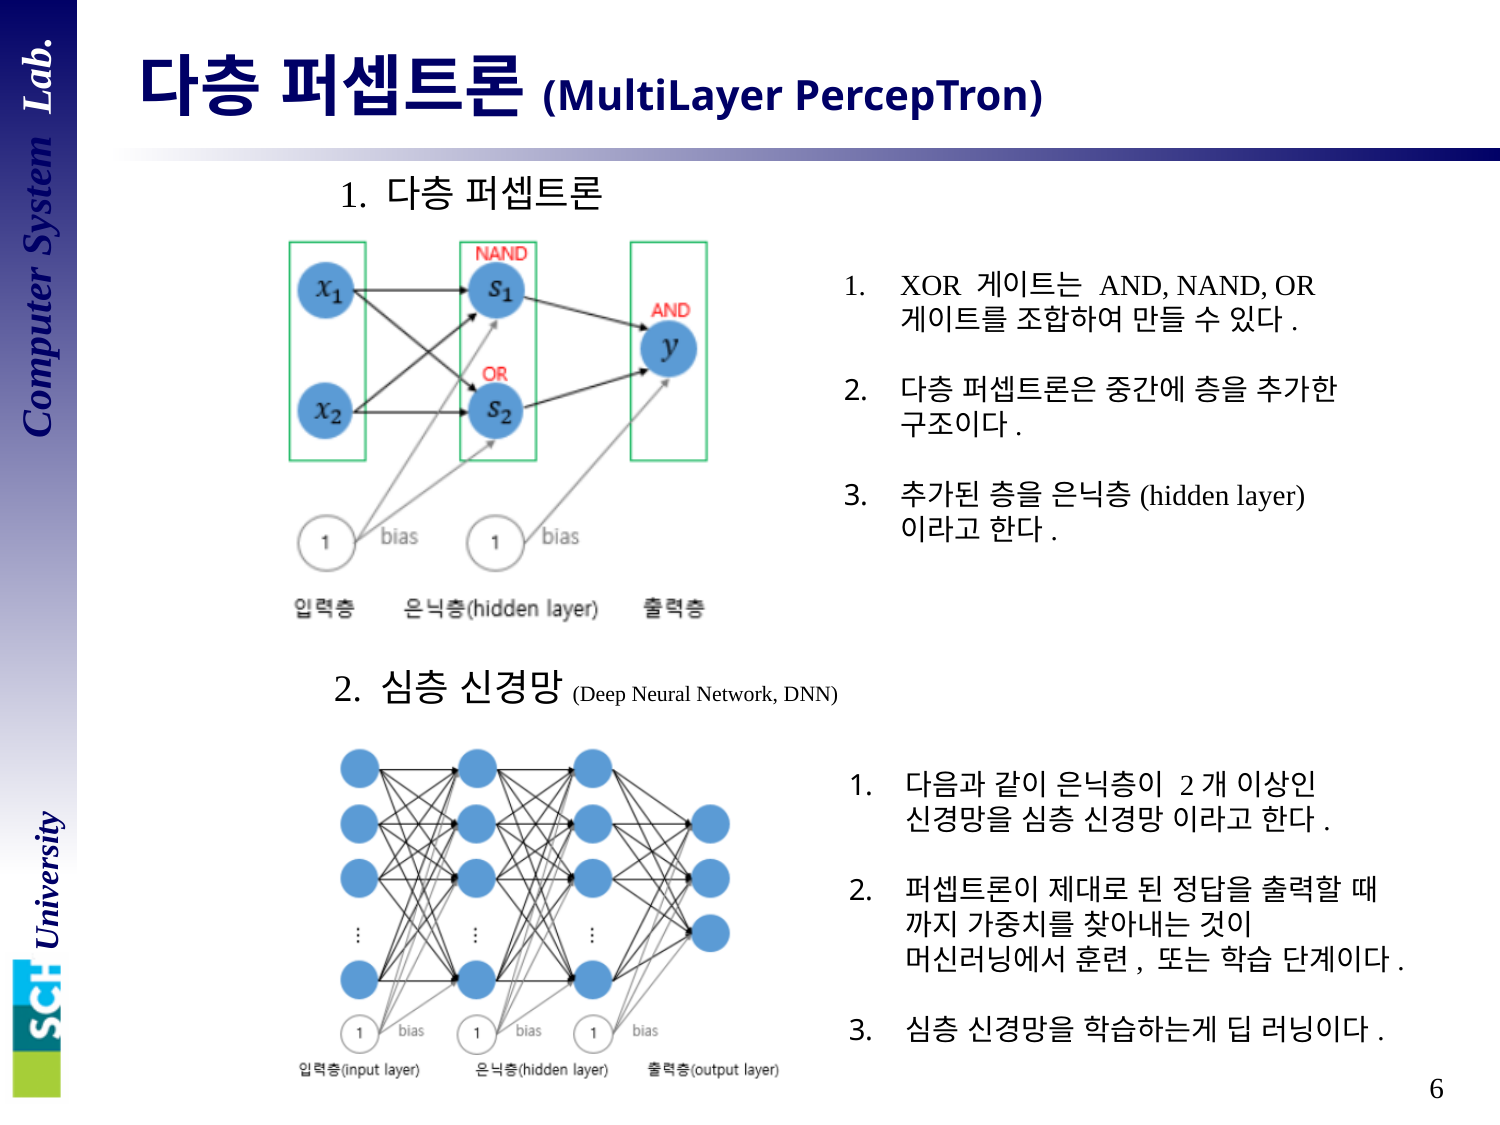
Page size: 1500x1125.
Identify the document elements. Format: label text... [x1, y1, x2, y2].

picture [241, 209, 738, 635]
title 다층 퍼셉트론(MultiLayer PercepTron) [123, 25, 1460, 143]
text_box [277, 97, 1500, 173]
text_box 다음과 같이 은닉층이 2개 이상인 신경망을 심층 신경망 이라고 한다. 퍼셉트론이 제대로 된 정답을 출력할 때 까지 가중치를 찾아내는 것이 머신러닝에서 훈련, 또는 학습 단계이다. 심층 신경망을 학습하는게 딥 러닝이다. [834, 759, 1436, 1054]
text_box XOR 게이트는 AND, NAND, OR 게이트를 조합하여 만들 수 있다. 다층 퍼셉트론은 중간에 층을 추가한 구조이다. 추가된 층을 은닉층(hidden layer) 이라고 한다. [829, 259, 1403, 554]
text_box 1. 다층 퍼셉트론 [324, 162, 715, 207]
picture [293, 739, 789, 1086]
picture [5, 952, 69, 1104]
text_box 2. 심층 신경망(Deep Neural Network, DNN) [319, 656, 875, 717]
